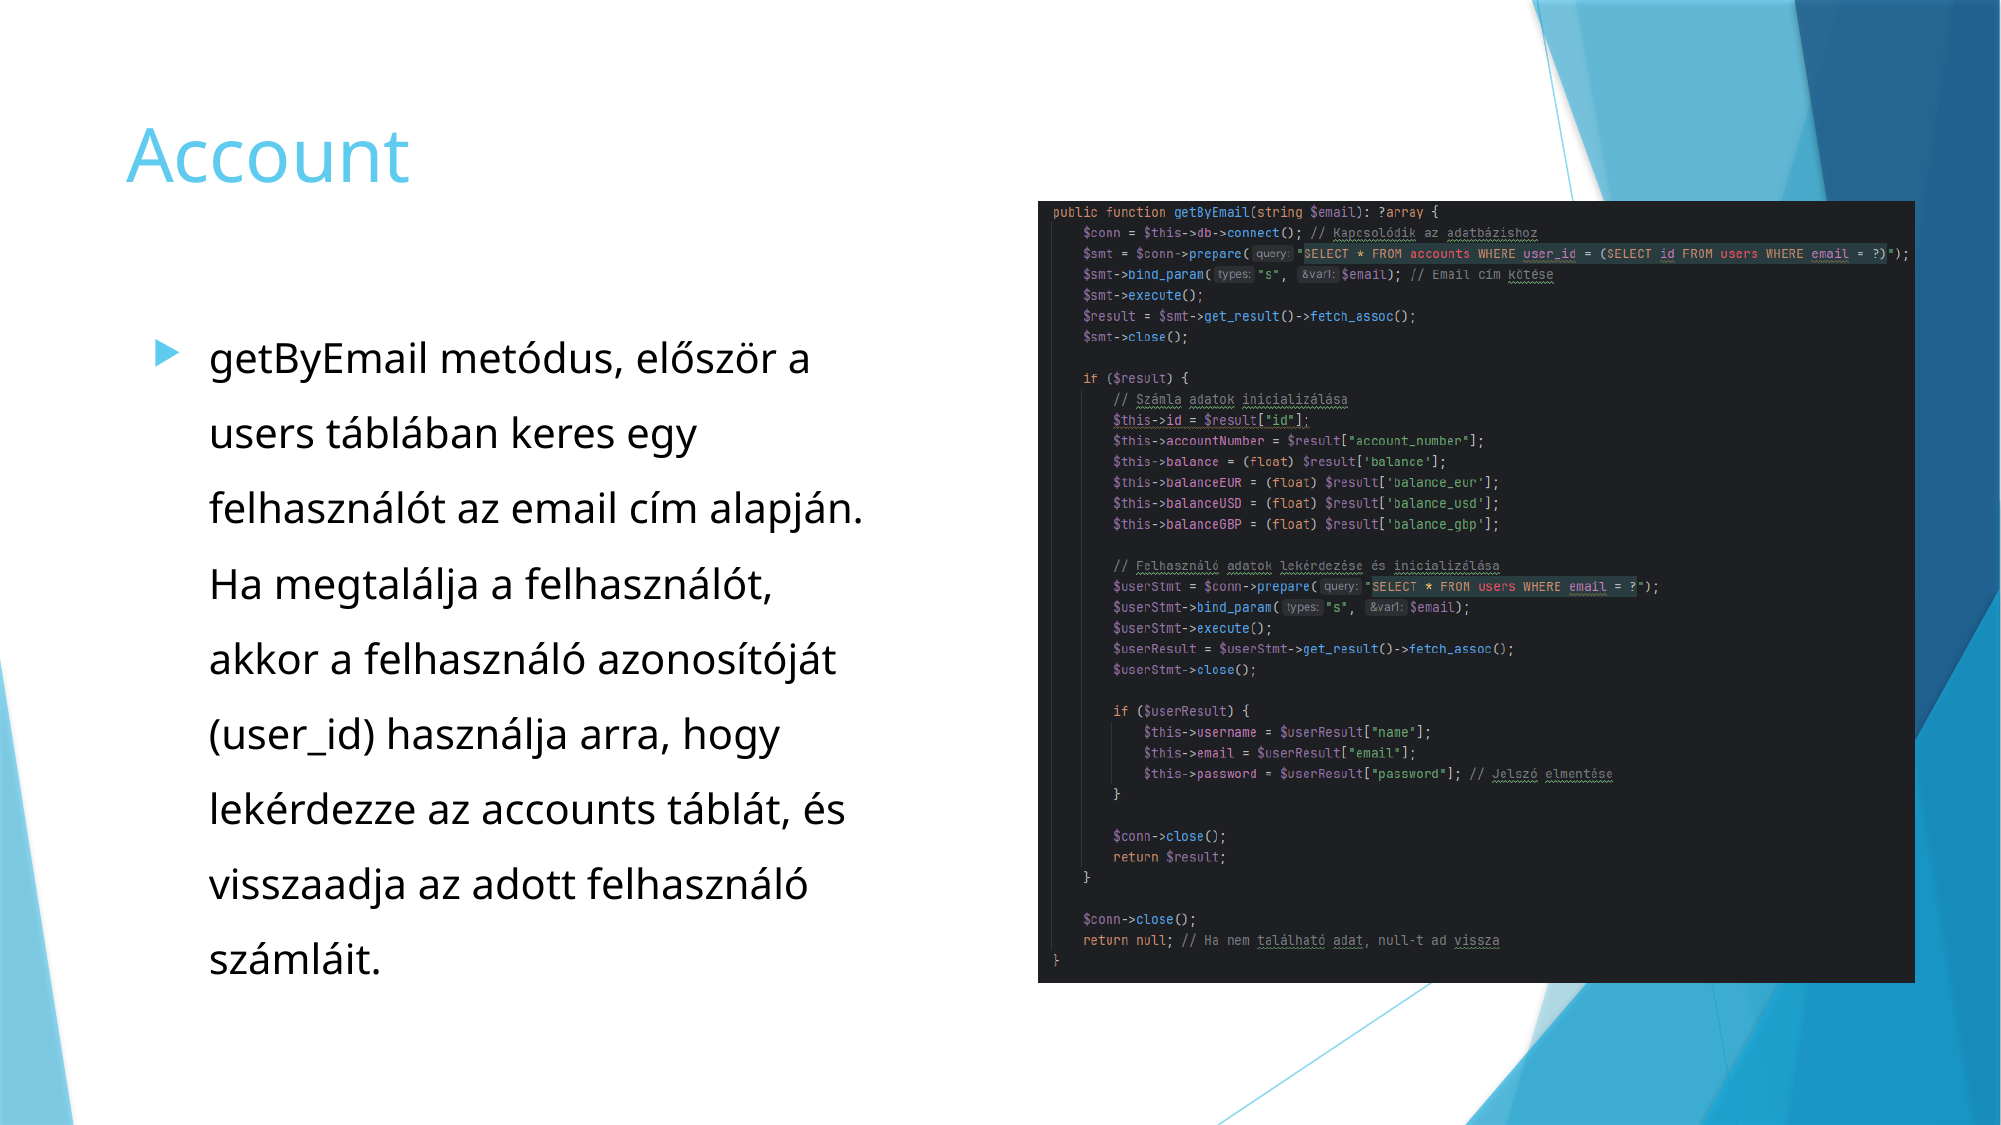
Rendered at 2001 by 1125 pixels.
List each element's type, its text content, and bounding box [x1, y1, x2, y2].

picture [1038, 200, 1915, 984]
title Account [111, 99, 1522, 317]
list getByEmail metódus, először a users táblában keres egy felhasználót az email cím alapján. Ha megtalálja a felhasználót, akkor a felhasználó azonosítóját (user_id) használja arra, hogy lekérdezze az accounts táblát, és visszaadja az adott felhasználó számláit. [137, 299, 895, 1014]
